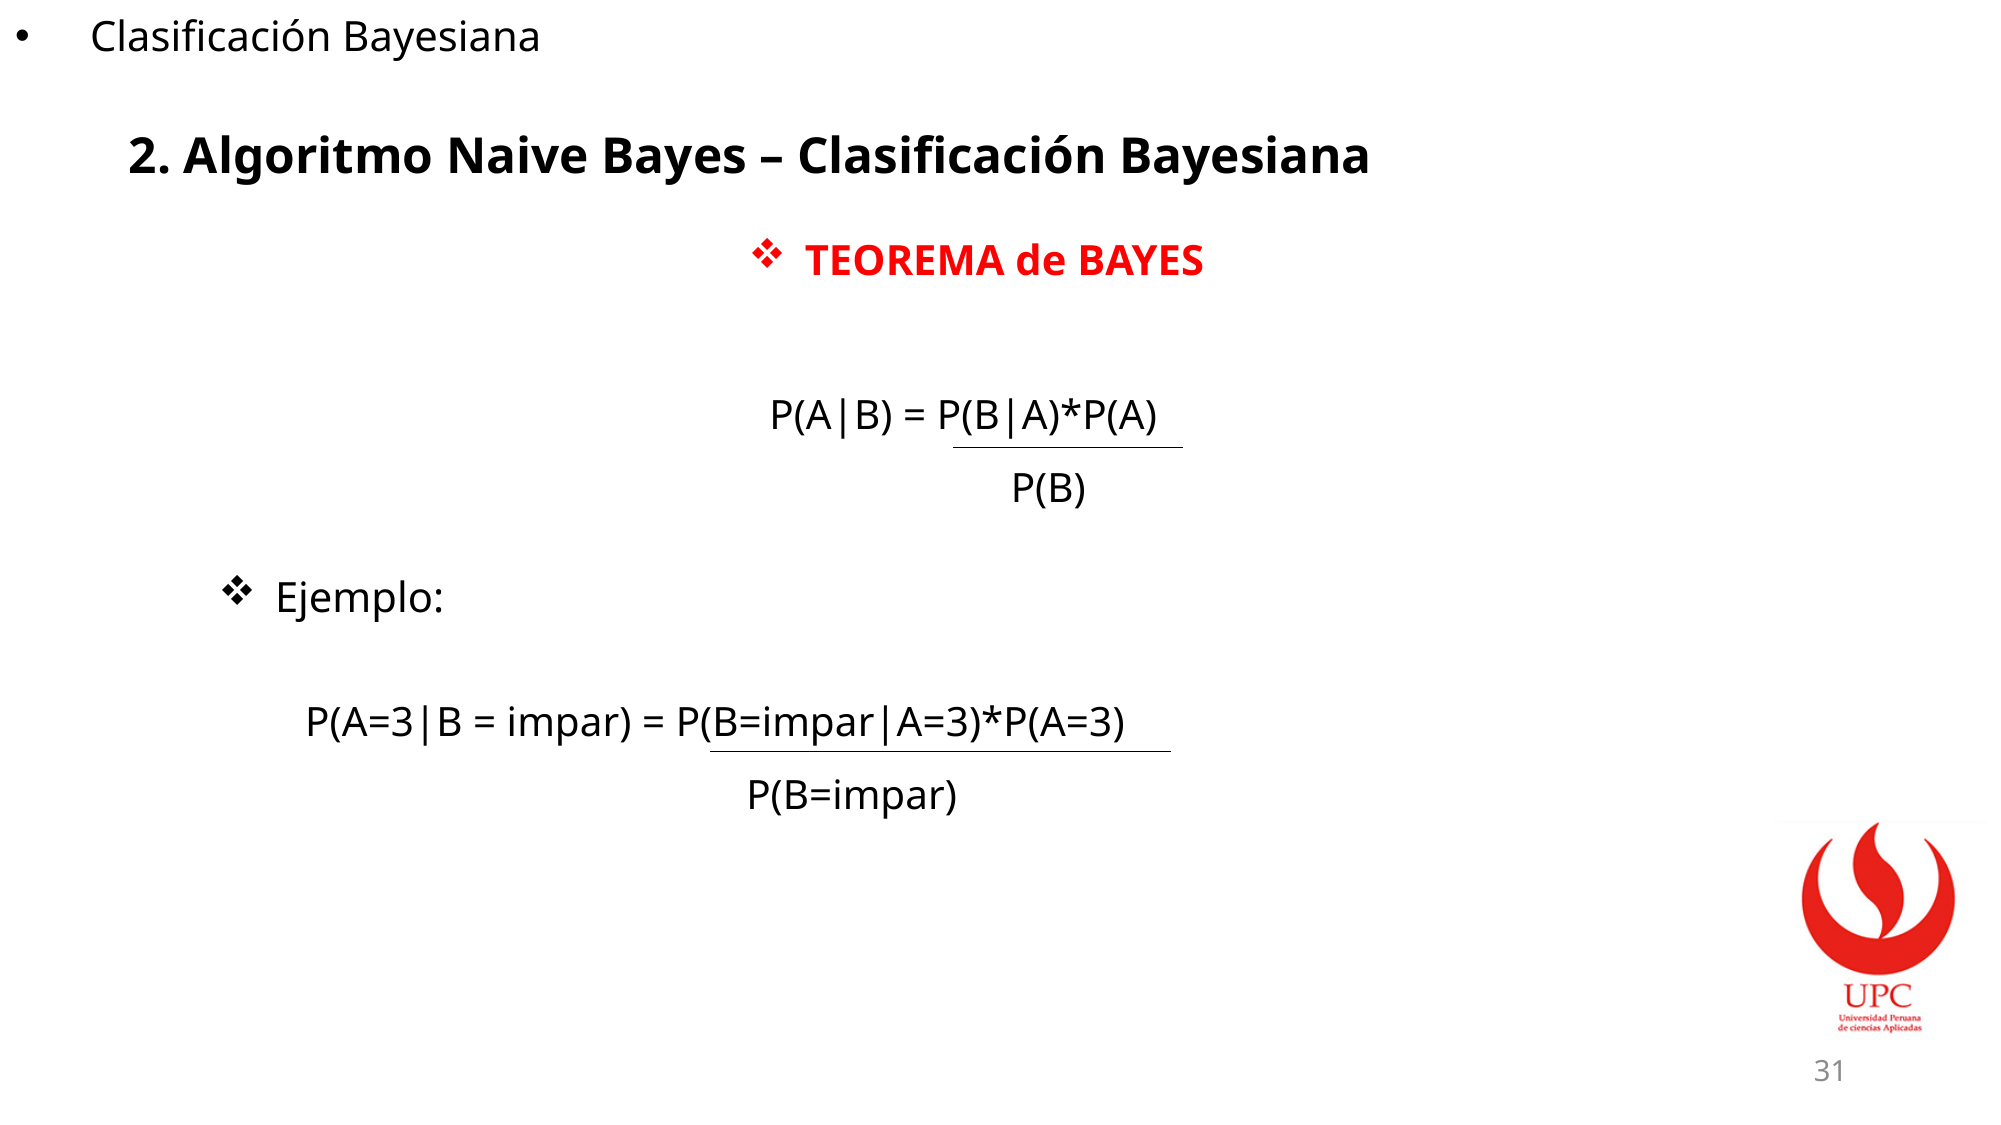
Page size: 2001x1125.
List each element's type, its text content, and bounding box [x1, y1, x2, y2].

text_box TEOREMA de BAYES [733, 165, 1285, 327]
text_box Ejemplo: [203, 501, 755, 664]
picture [1770, 819, 1990, 1038]
text_box Clasificación Bayesiana [0, 0, 1637, 88]
text_box P(A=3|B = impar) = P(B=impar|A=3)*P(A=3) P(B=impar) [290, 663, 1276, 826]
text_box 2. Algoritmo Naive Bayes – Clasificación Bayesiana [113, 87, 1807, 192]
slide_number 31 [1412, 1042, 1863, 1103]
text_box P(A|B) = P(B|A)*P(A) P(B) [754, 356, 1246, 519]
